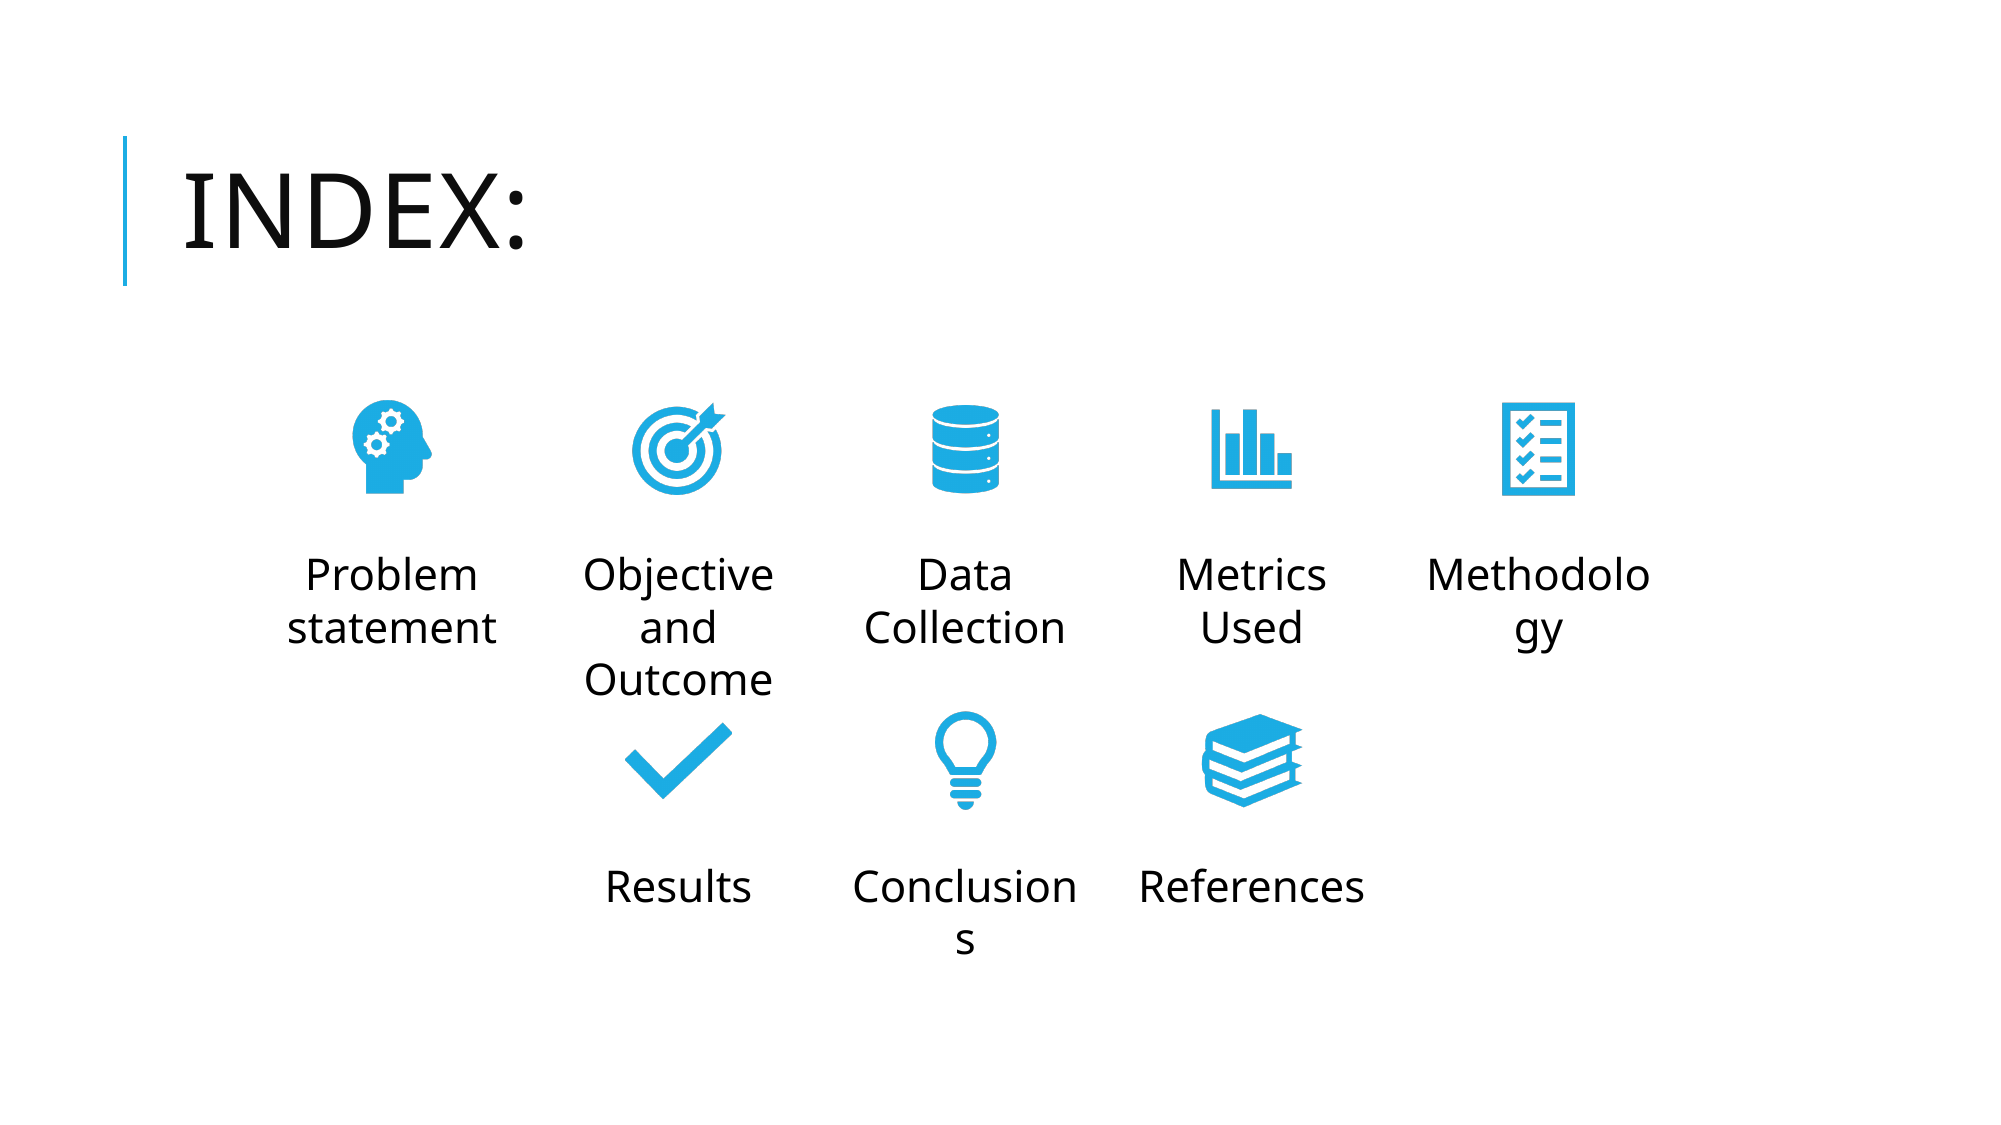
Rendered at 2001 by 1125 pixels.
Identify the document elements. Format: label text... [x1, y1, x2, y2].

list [167, 315, 1763, 1036]
title Index: [168, 96, 1763, 311]
